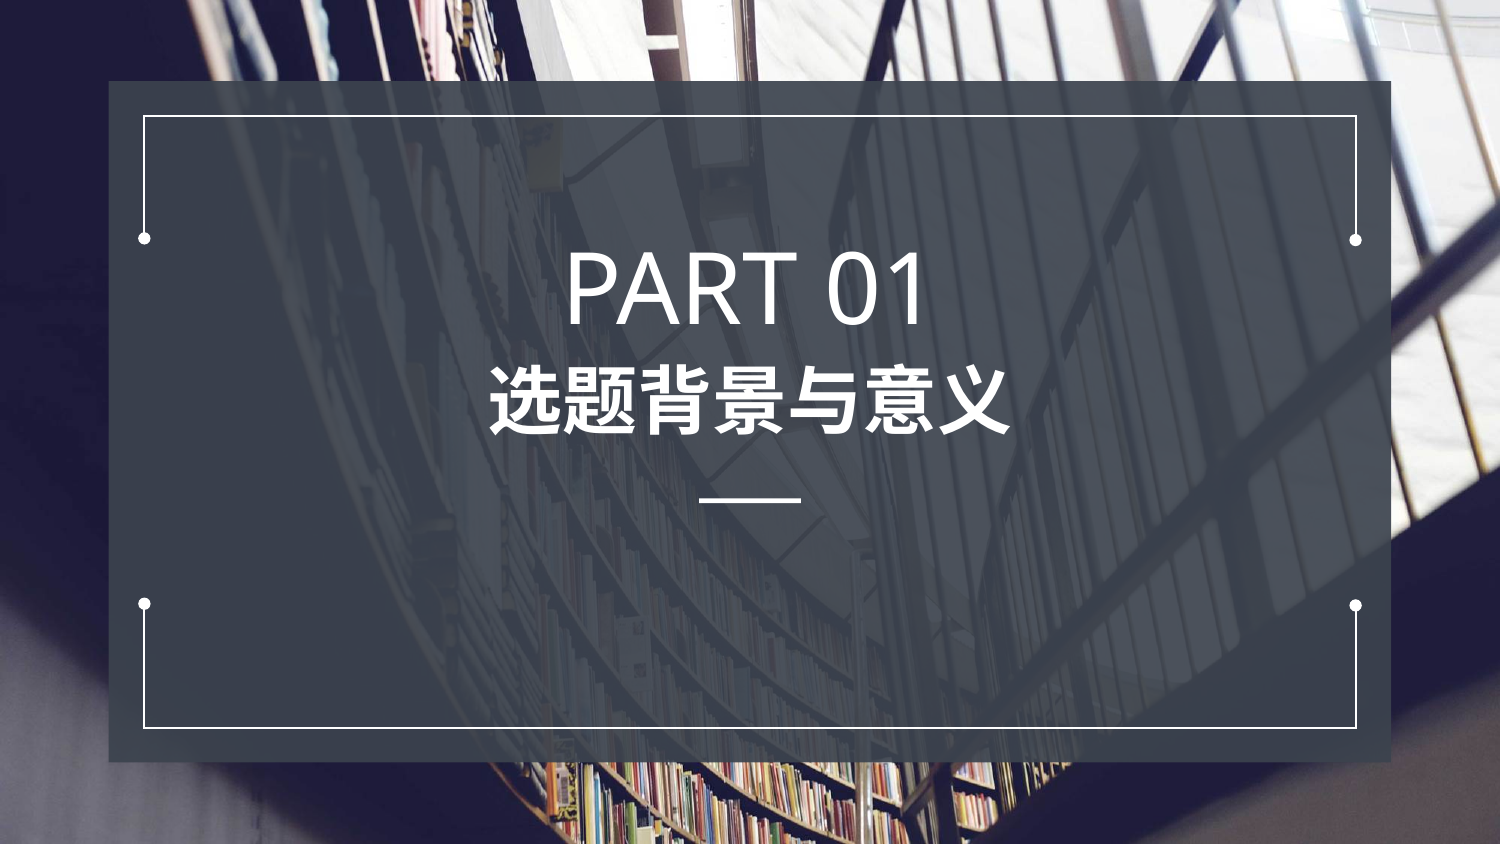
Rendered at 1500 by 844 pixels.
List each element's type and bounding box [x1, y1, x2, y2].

picture [0, 0, 1500, 844]
text_box [108, 80, 1392, 763]
text_box [144, 115, 1356, 728]
